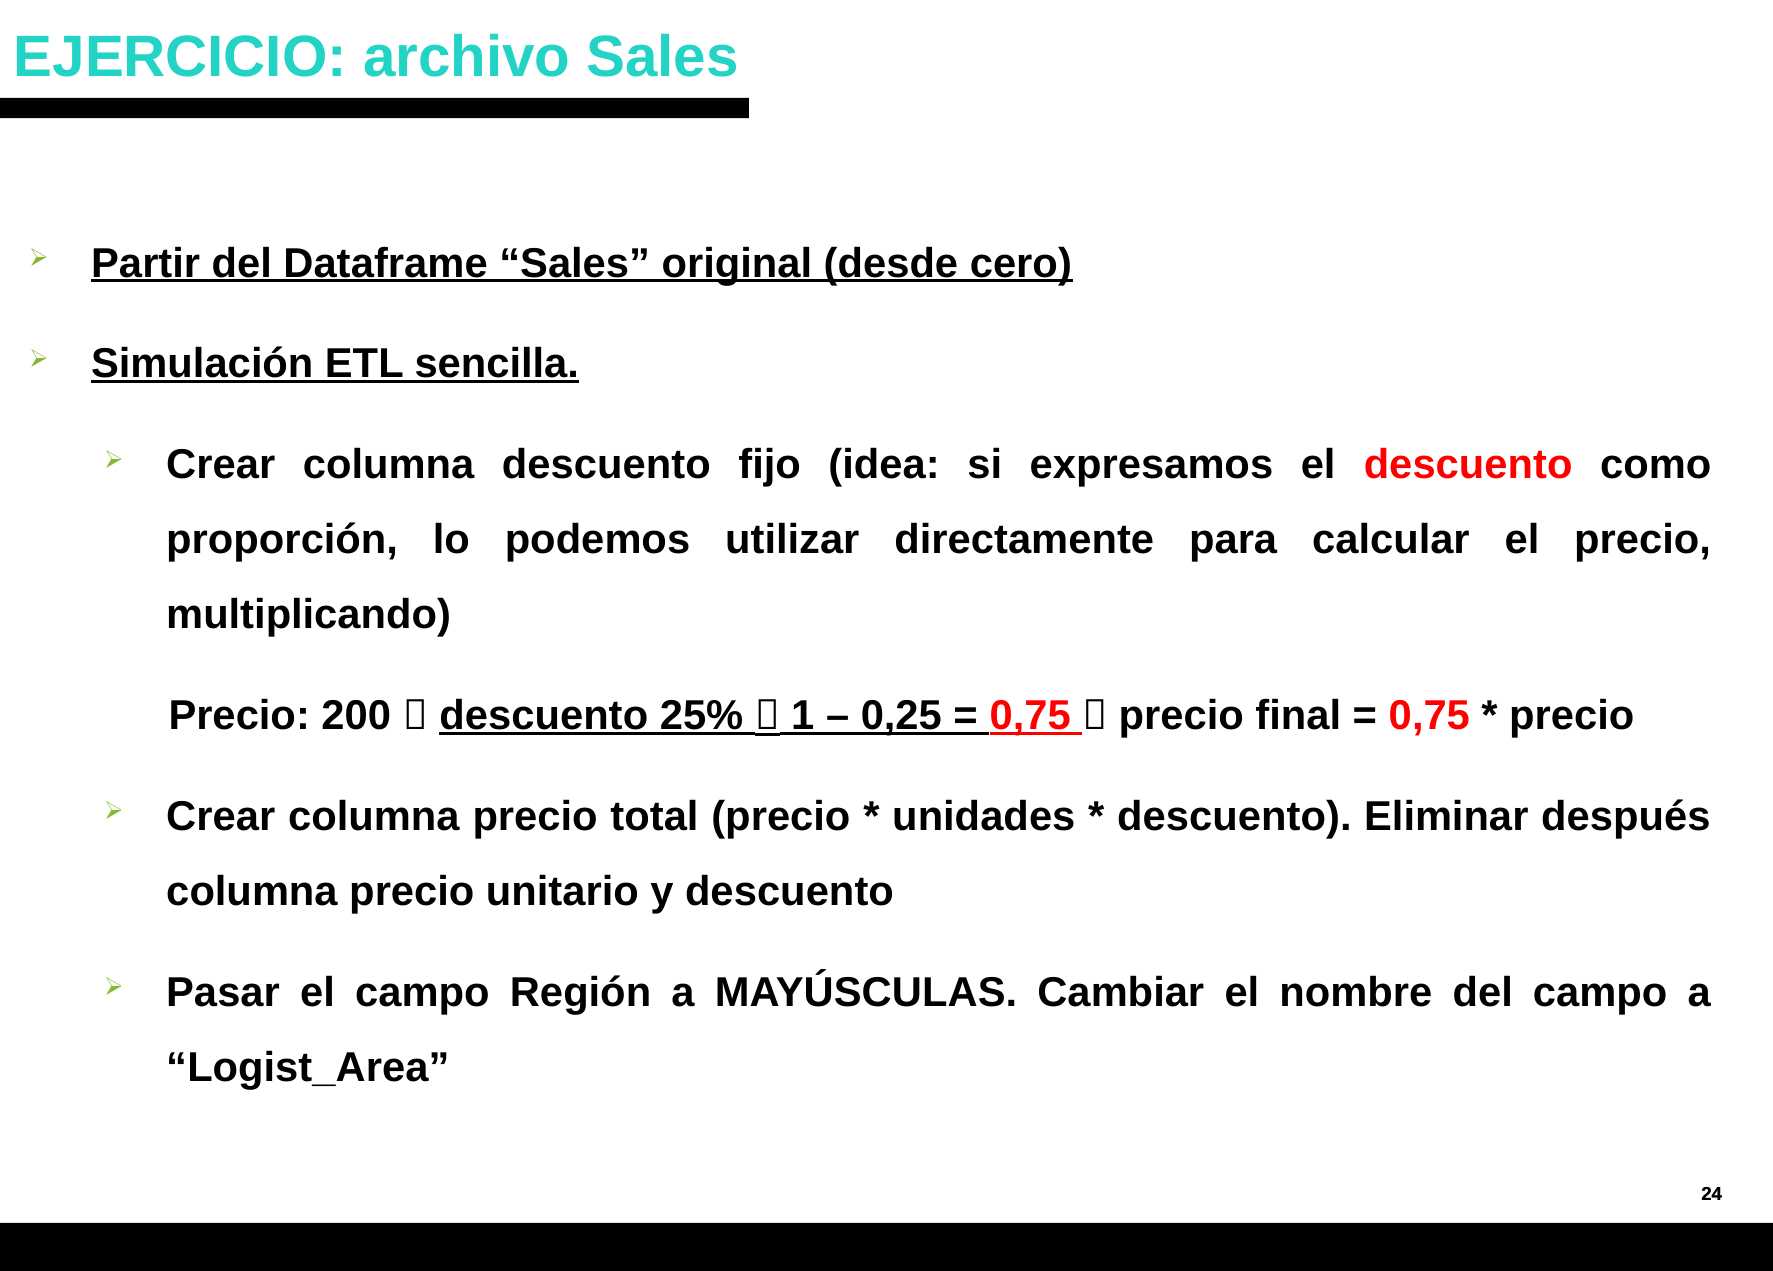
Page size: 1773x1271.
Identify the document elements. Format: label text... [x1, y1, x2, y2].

text_box [0, 96, 751, 120]
text_box 24 [1686, 1162, 1756, 1223]
title EJERCICIO: archivo Sales [499, 10, 1756, 111]
text_box Partir del Dataframe “Sales” original (desde cero) Simulación ETL sencilla. Crear columna descuento fijo (idea: si expresamos el descuento como proporción, lo podemos utilizar directamente para calcular el precio, multiplicando) Precio: 200  descuento 25%  1 – 0,25 = 0,75  precio final = 0,75 * precio Crear columna precio total (precio * unidades * descuento). Eliminar después columna precio unitario y descuento Pasar el campo Región a MAYÚSCULAS. Cambiar el nombre del campo a “Logist_Area” [11, 203, 1727, 1198]
title EJERCICIO: archivo Sales [0, 10, 348, 96]
text_box [348, 0, 499, 96]
